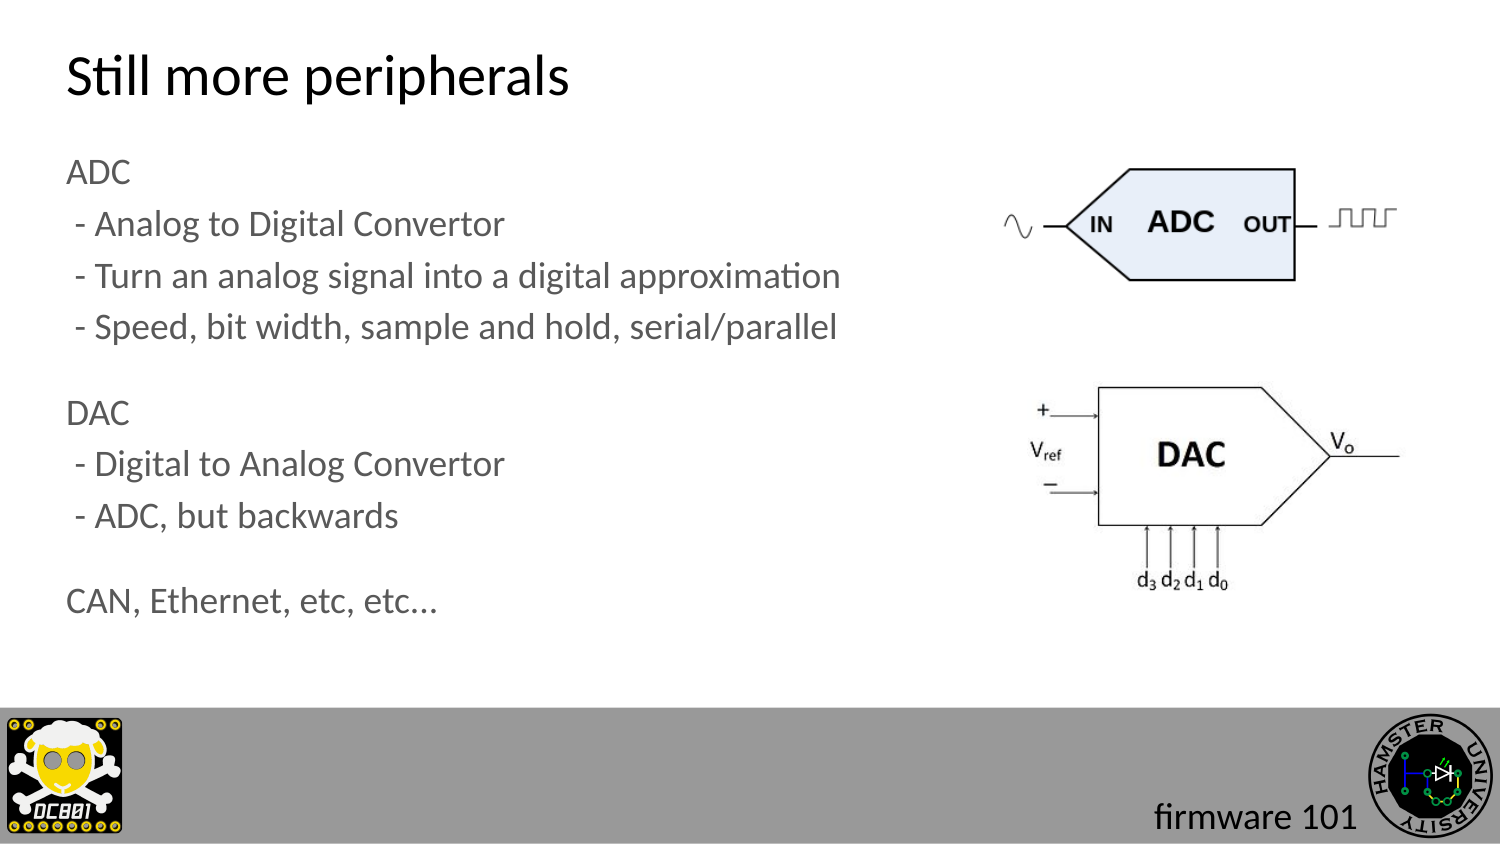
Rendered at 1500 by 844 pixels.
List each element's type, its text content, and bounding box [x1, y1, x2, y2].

picture [1027, 381, 1406, 595]
picture [0, 712, 130, 839]
picture [1362, 707, 1500, 844]
text_box [0, 707, 51, 711]
picture [982, 158, 1415, 295]
text_box [132, 750, 1357, 844]
title Still more peripherals [51, 21, 1449, 112]
list ADC - Analog to Digital Convertor - Turn an analog signal into a digital approximation - Speed, bit width, sample and hold, serial/parallel DAC - Digital to Analog Convertor - ADC, but backwards CAN, Ethernet, etc, etc... [51, 125, 1449, 750]
text_box firmware 101 [1139, 776, 1357, 830]
